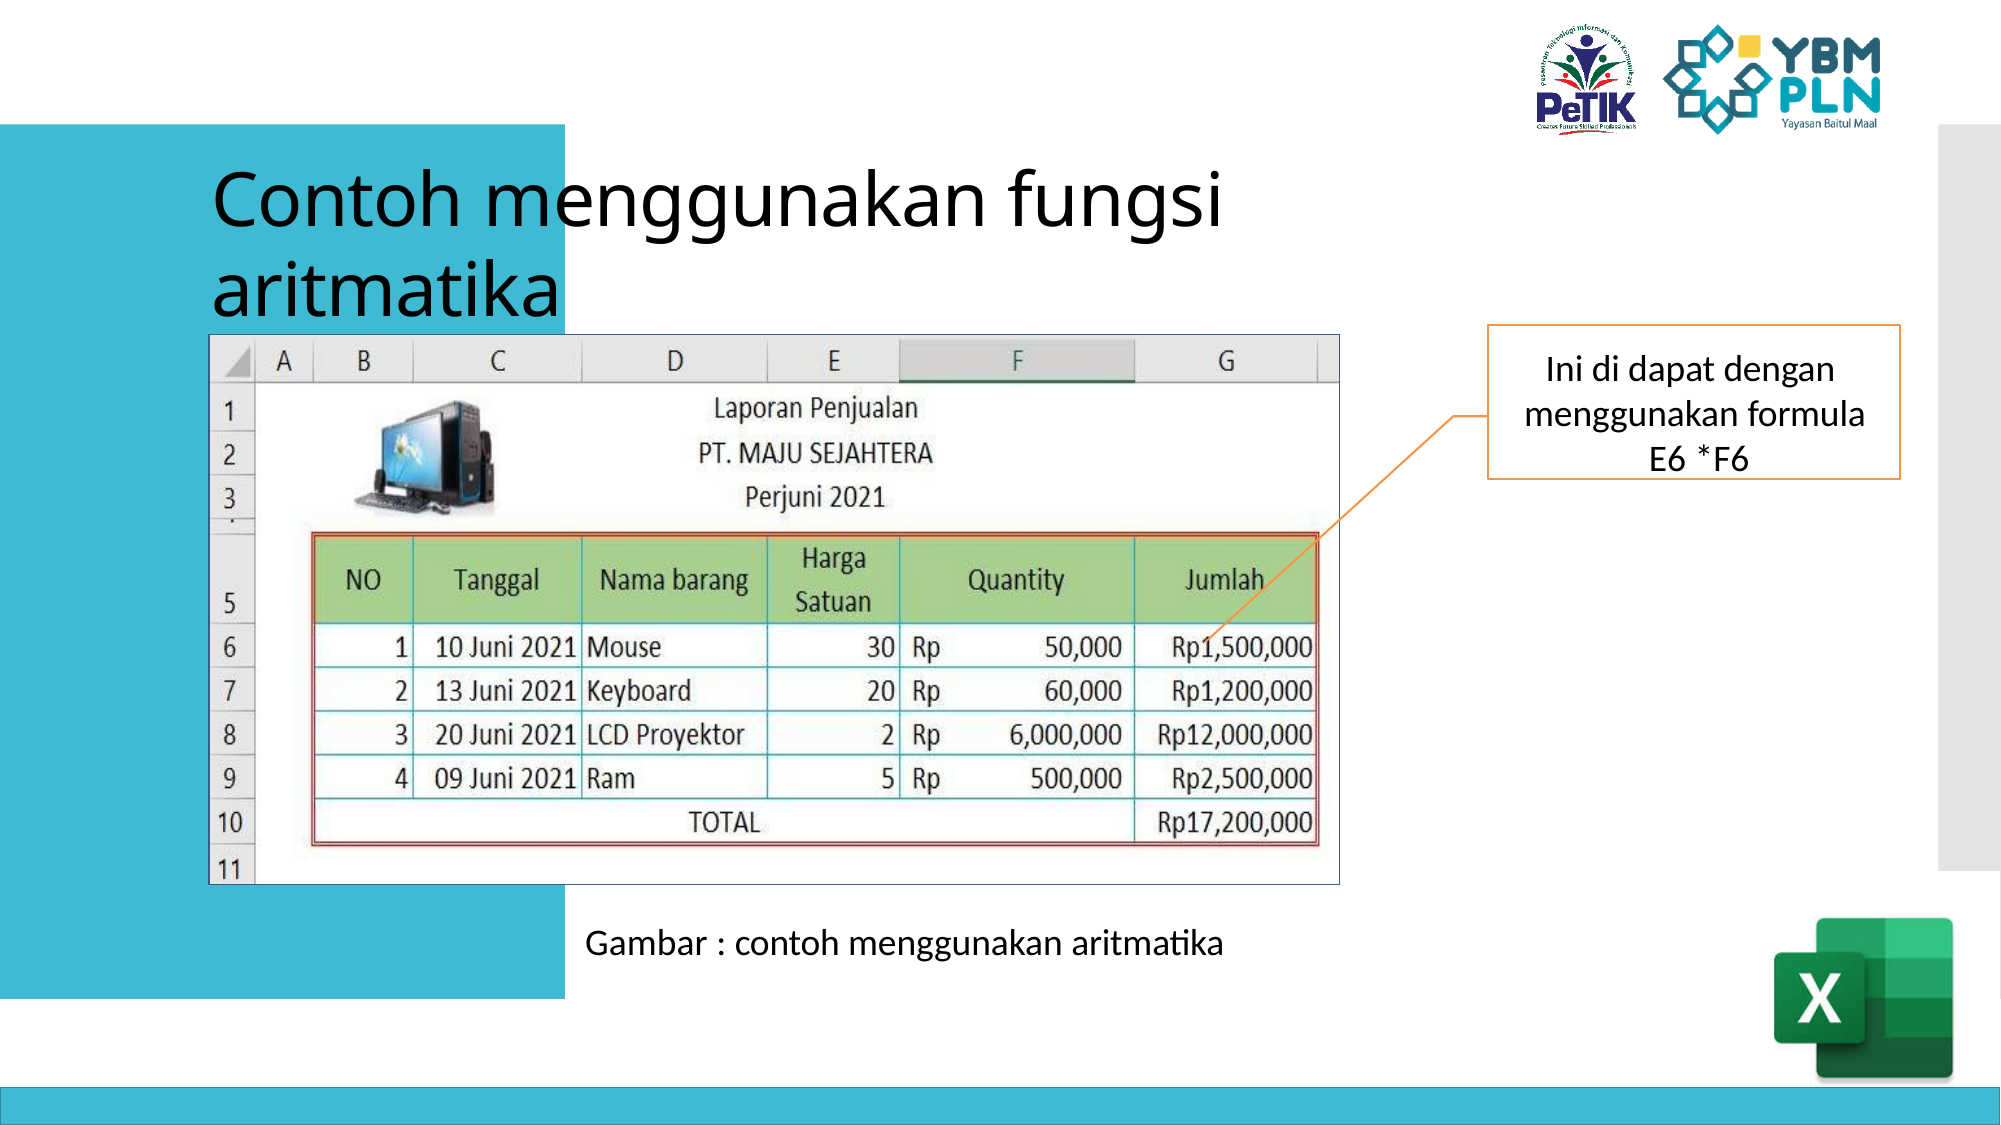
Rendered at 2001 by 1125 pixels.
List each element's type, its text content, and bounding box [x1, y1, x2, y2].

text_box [207, 333, 1490, 886]
picture [1746, 871, 2000, 1125]
title Contoh menggunakan fungsi aritmatika [208, 145, 1445, 333]
text_box Ini di dapat dengan menggunakan formula E6 *F6 [1487, 325, 1901, 480]
text_box Gambar : contoh menggunakan aritmatika [583, 915, 1232, 963]
picture [1662, 24, 1880, 135]
text_box [0, 1087, 1746, 1125]
picture [1537, 24, 1636, 135]
